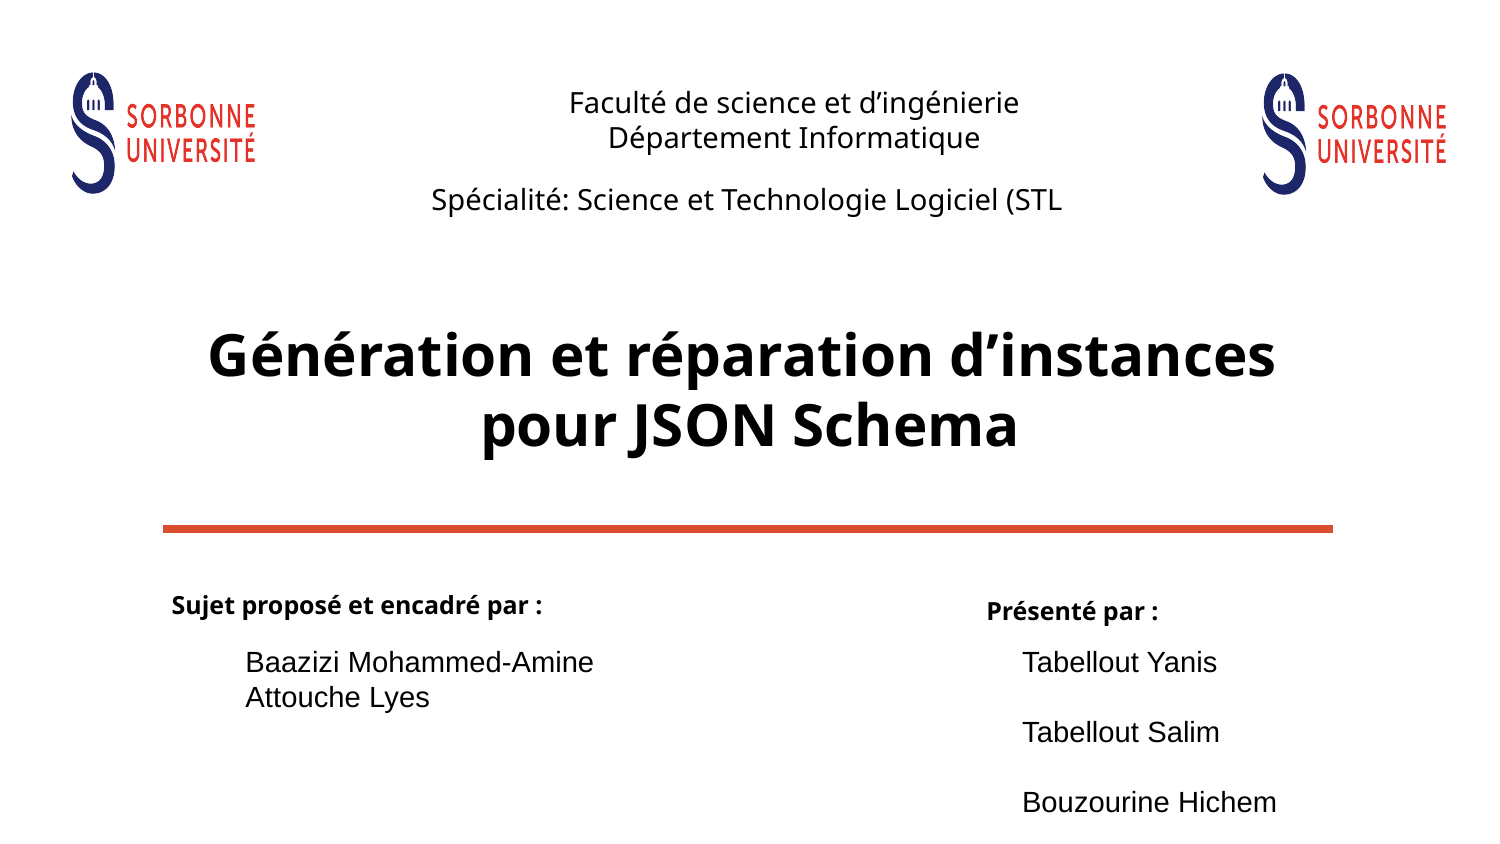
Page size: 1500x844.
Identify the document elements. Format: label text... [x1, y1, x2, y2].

picture [63, 66, 264, 200]
text_box Baazizi Mohammed-Amine Attouche Lyes [230, 636, 618, 721]
text_box [163, 525, 1333, 533]
text_box Sujet proposé et encadré par : [0, 526, 976, 682]
text_box Présenté par : [618, 532, 1500, 688]
text_box Tabellout Yanis Tabellout Salim Bouzourine Hichem [1007, 636, 1333, 826]
text_box Spécialité: Science et Technologie Logiciel (STL [416, 174, 1078, 224]
title Génération et réparation d’instances pour JSON Schema [131, 310, 1369, 466]
text_box Faculté de science et d’ingénierie Département Informatique [554, 76, 1035, 162]
picture [1254, 67, 1455, 201]
